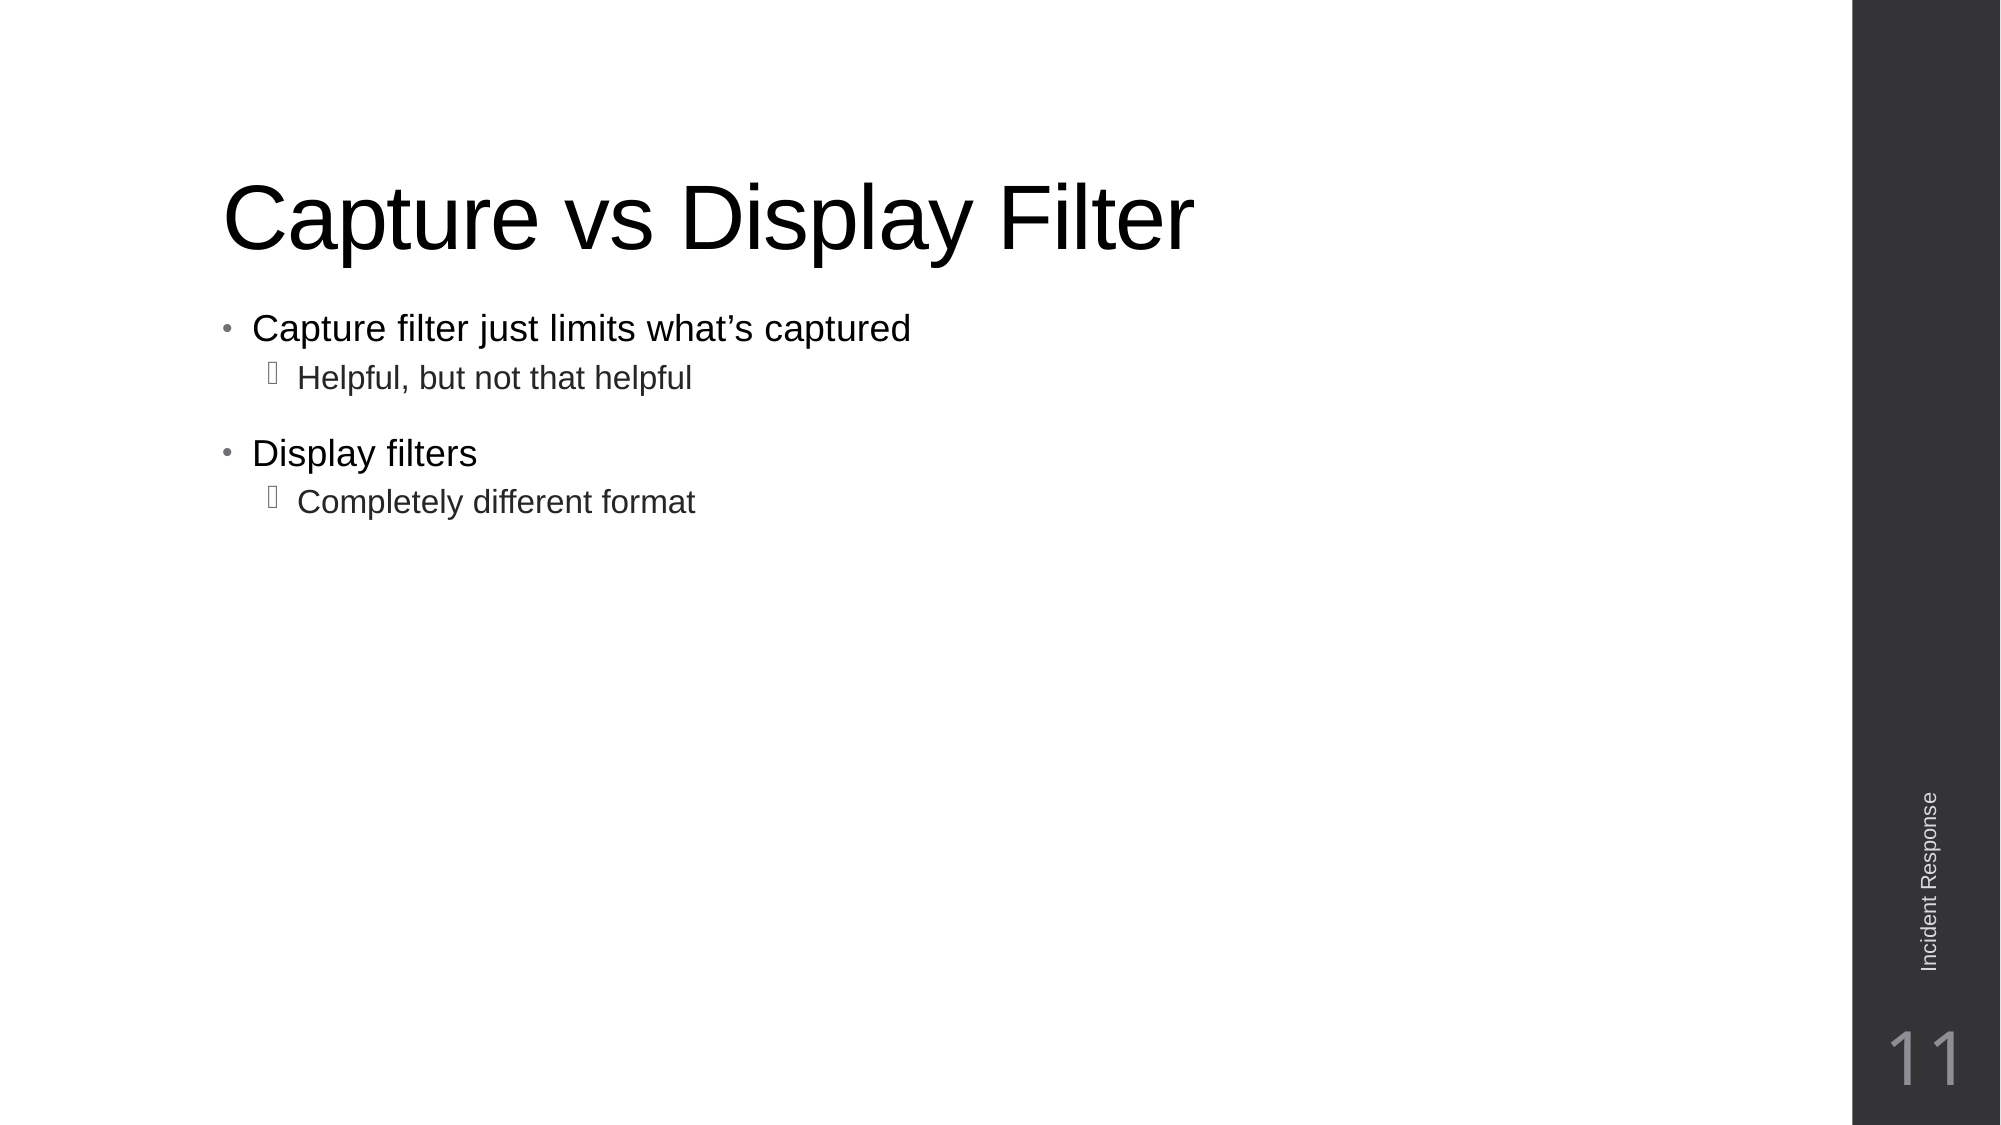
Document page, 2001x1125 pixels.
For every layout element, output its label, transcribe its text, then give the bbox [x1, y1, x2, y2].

slide_number 11 [1852, 1012, 2000, 1110]
title Capture vs Display Filter [206, 60, 1797, 278]
list Capture filter just limits what’s captured Helpful, but not that helpful Display filters Completely different format [206, 299, 1617, 1014]
footer Incident Response [1897, 400, 1958, 988]
